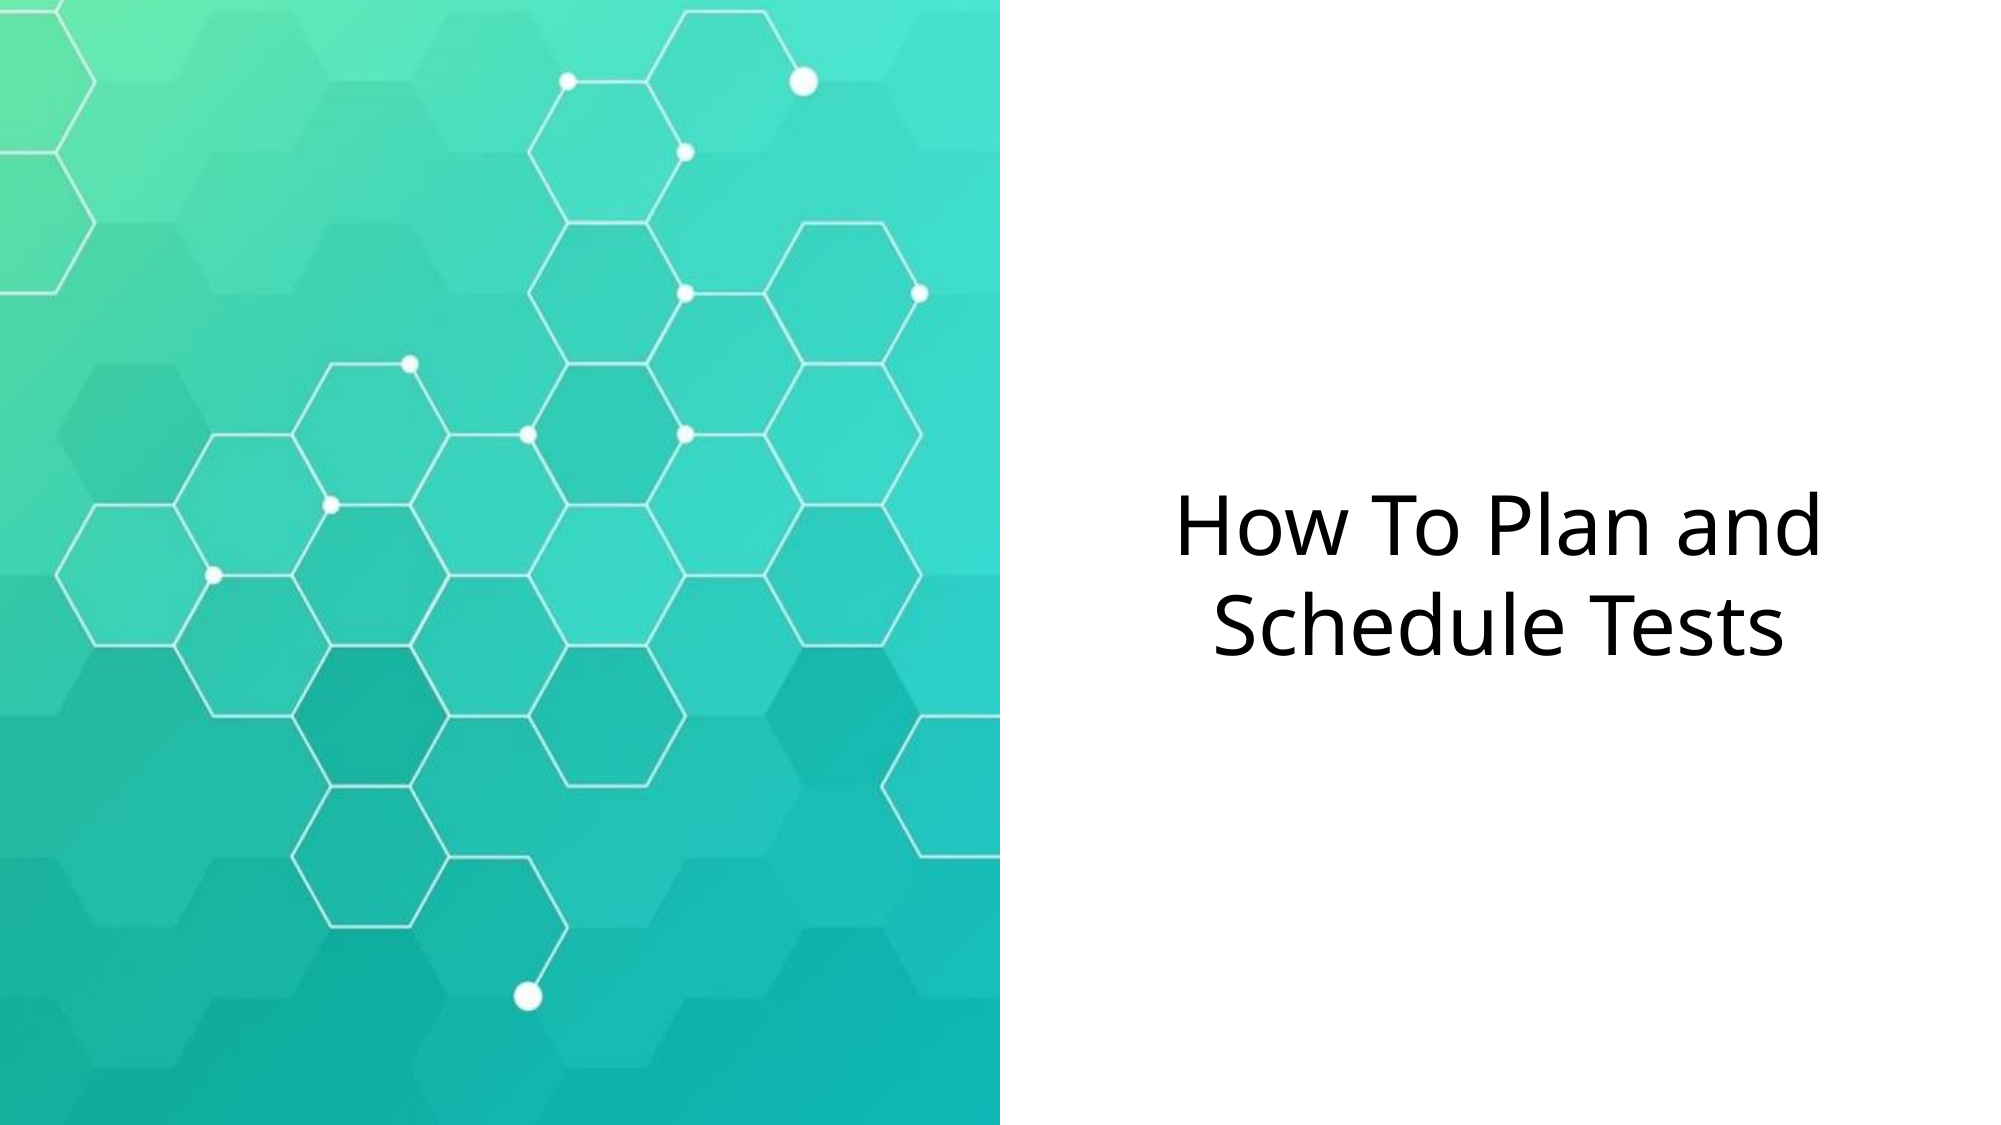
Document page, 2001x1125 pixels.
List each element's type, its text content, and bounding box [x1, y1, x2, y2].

title How To Plan and Schedule Tests [1130, 456, 1870, 849]
picture [0, 0, 1001, 1125]
